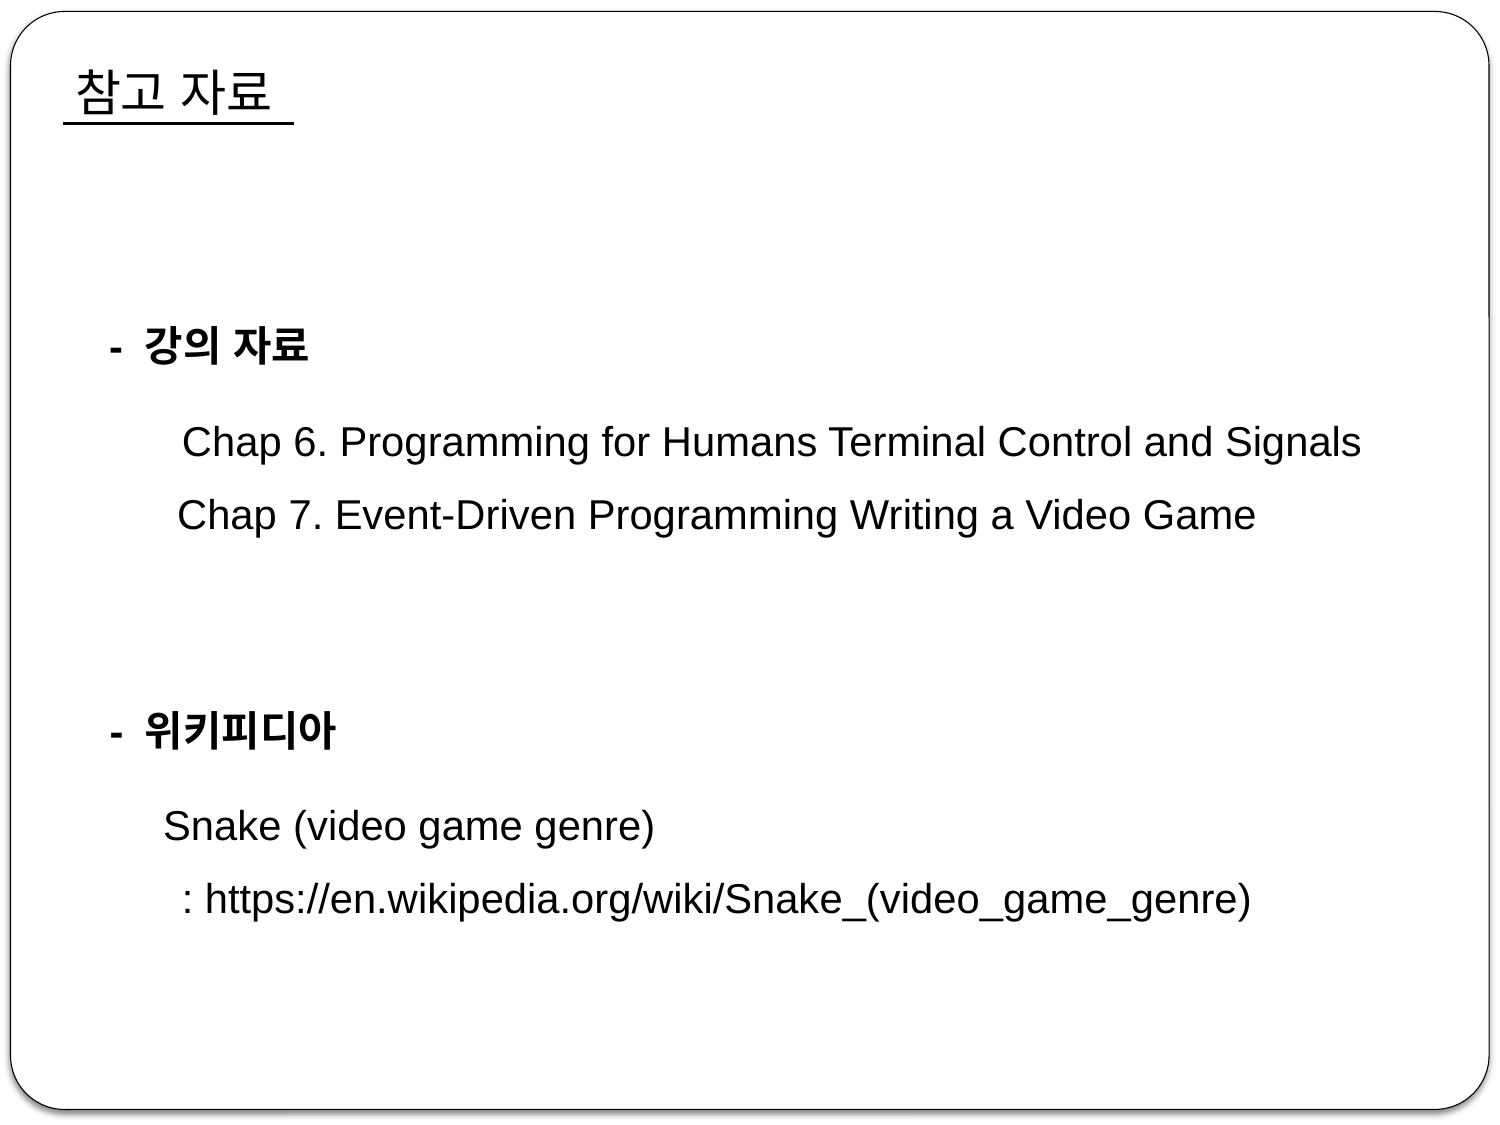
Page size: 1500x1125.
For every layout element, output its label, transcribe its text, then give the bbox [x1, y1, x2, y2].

text_box - 위키피디아 [94, 697, 353, 762]
text_box Chap 6. Programming for Humans Terminal Control and Signals [167, 406, 1378, 472]
text_box 참고 자료 [60, 54, 289, 126]
text_box Snake (video game genre) [148, 791, 671, 857]
text_box - 강의 자료 [94, 312, 326, 378]
text_box : https://en.wikipedia.org/wiki/Snake_(video_game_genre) [167, 864, 1268, 930]
text_box Chap 7. Event-Driven Programming Writing a Video Game [162, 480, 1273, 546]
